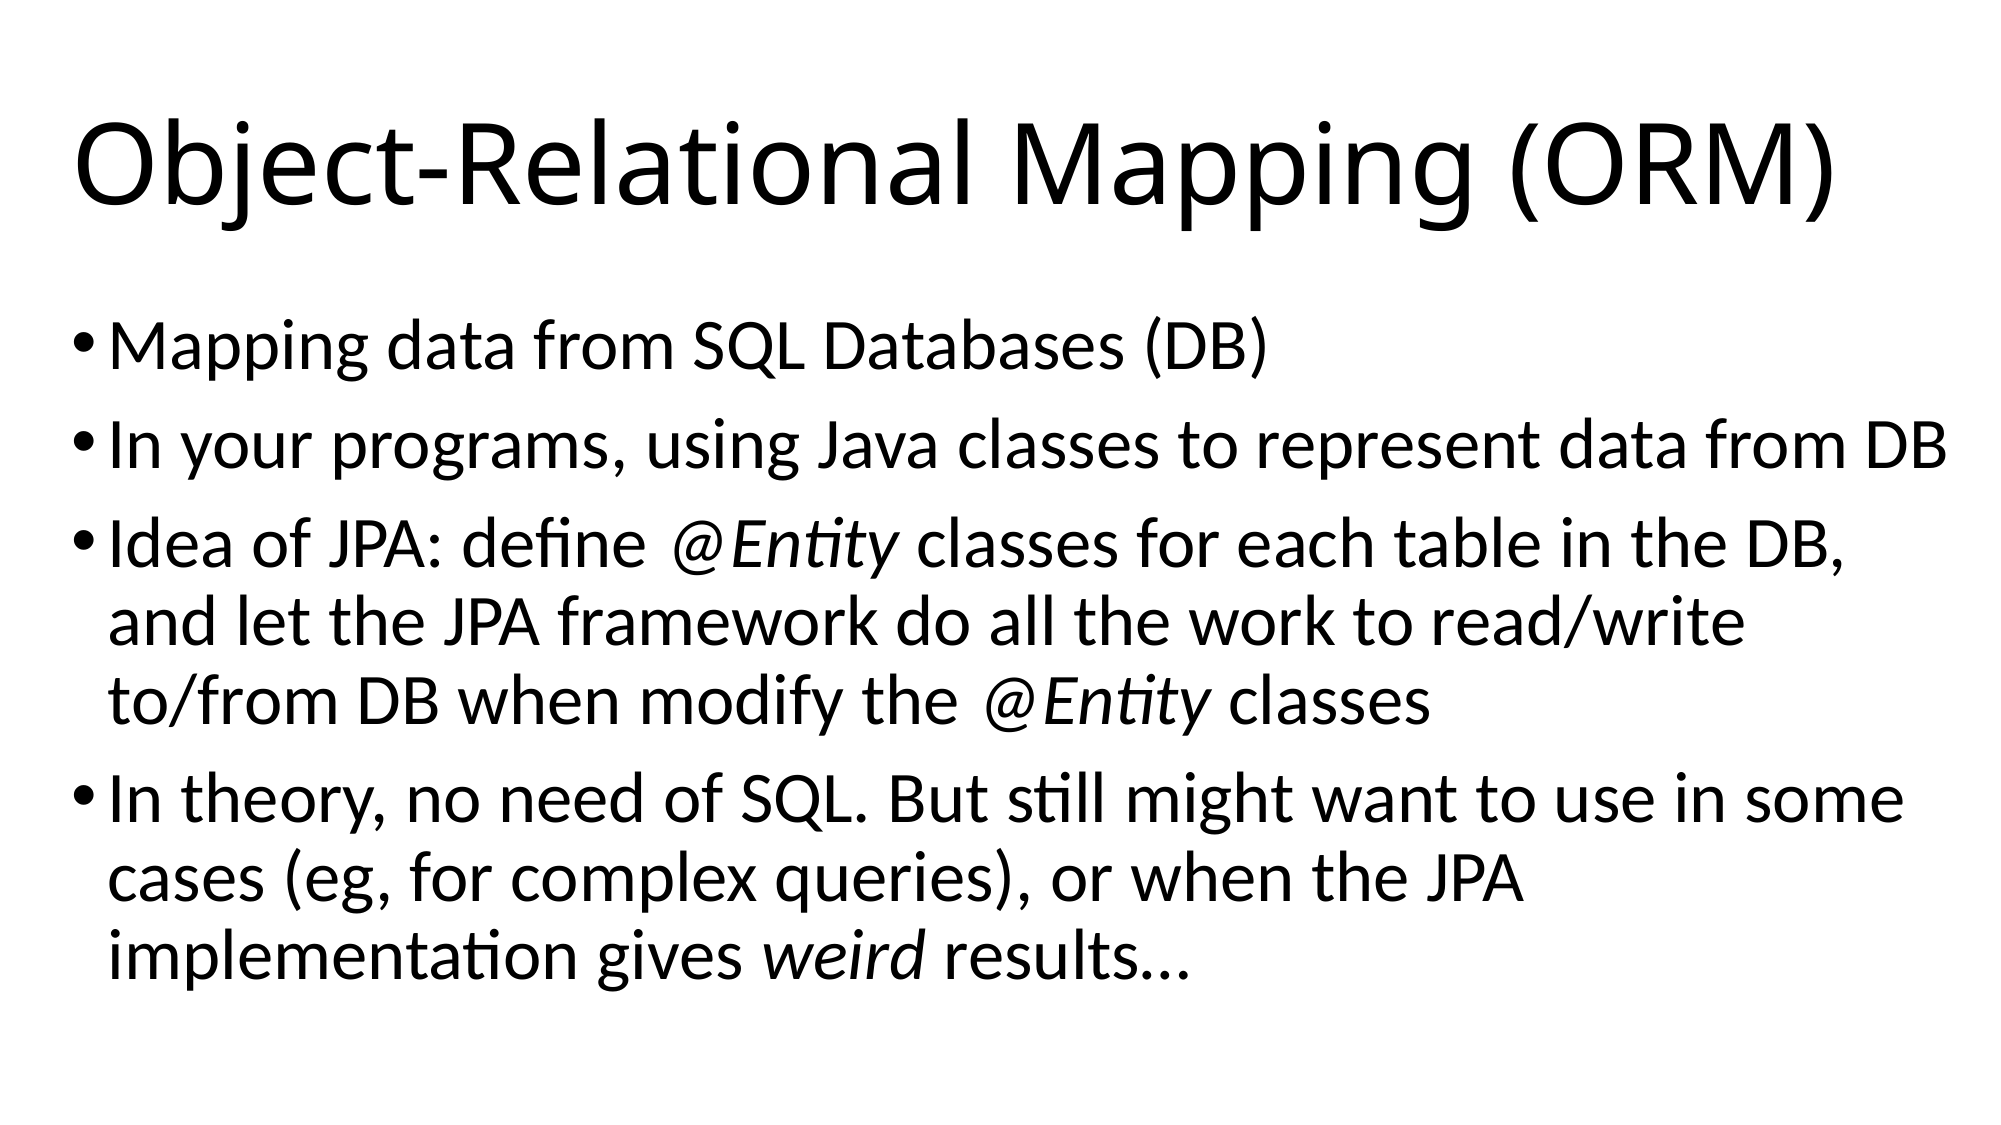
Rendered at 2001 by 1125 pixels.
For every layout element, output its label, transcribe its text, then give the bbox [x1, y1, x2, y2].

title Object-Relational Mapping (ORM) [56, 59, 1943, 278]
list Mapping data from SQL Databases (DB) In your programs, using Java classes to represent data from DB Idea of JPA: define @Entity classes for each table in the DB, and let the JPA framework do all the work to read/write to/from DB when modify the @Entity classes In theory, no need of SQL. But still might want to use in some cases (eg, for complex queries), or when the JPA implementation gives weird results… [56, 299, 1986, 1071]
